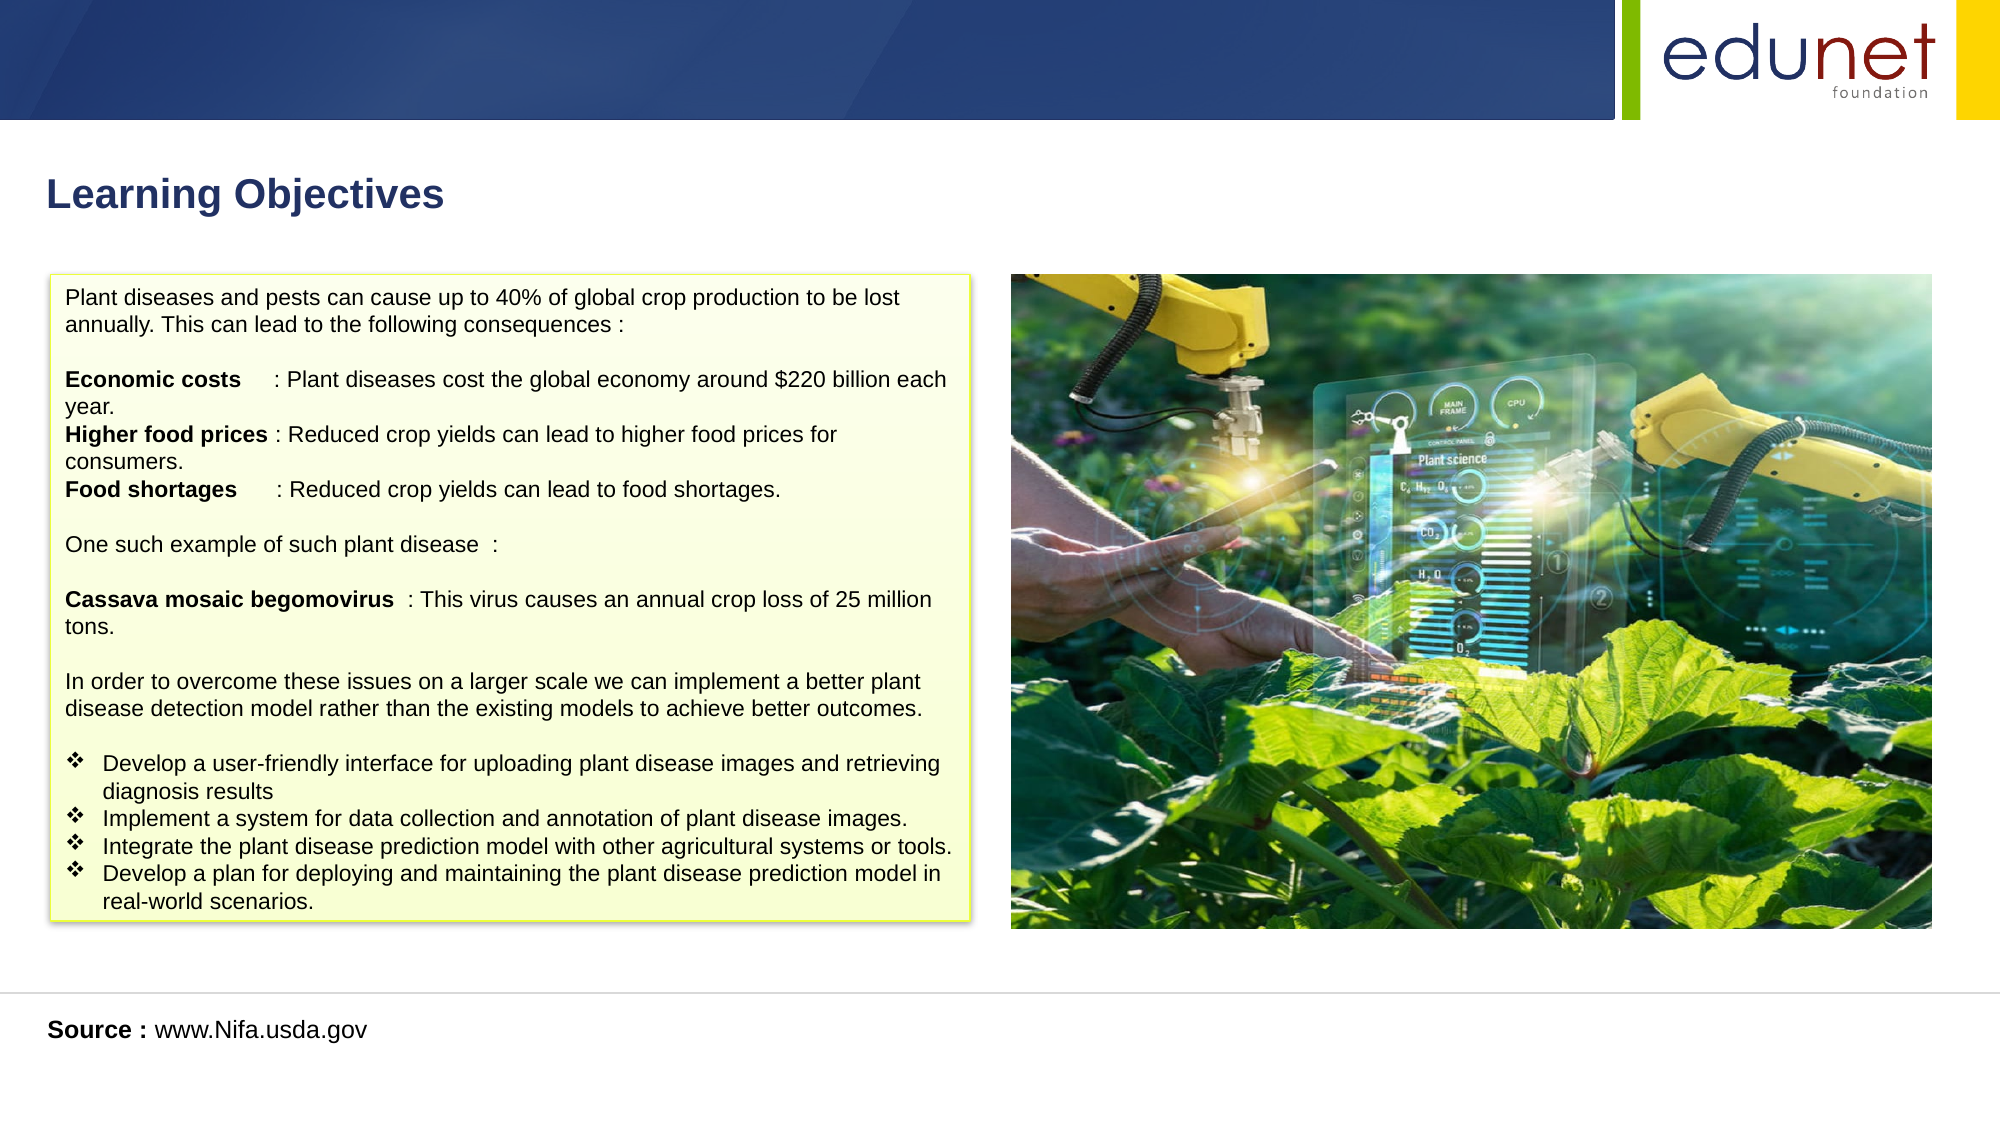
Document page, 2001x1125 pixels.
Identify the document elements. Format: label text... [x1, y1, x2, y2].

text_box Source : www.Nifa.usda.gov [32, 1006, 651, 1052]
picture [1652, 12, 1948, 108]
picture [1011, 274, 1932, 929]
text_box Plant diseases and pests can cause up to 40% of global crop production to be lost annually. This can lead to the following consequences : Economic costs : Plant diseases cost the global economy around $220 billion each year. Higher food prices : Reduced crop yields can lead to higher food prices for consumers. Food shortages : Reduced crop yields can lead to food shortages. One such example of such plant disease : Cassava mosaic begomovirus : This virus causes an annual crop loss of 25 million tons. In order to overcome these issues on a larger scale we can implement a better plant disease detection model rather than the existing models to achieve better outcomes. Develop a user-friendly interface for uploading plant disease images and retrieving diagnosis results Implement a system for data collection and annotation of plant disease images. Integrate the plant disease prediction model with other agricultural systems or tools. Develop a plan for deploying and maintaining the plant disease prediction model in real-world scenarios. [50, 274, 971, 922]
text_box Learning Objectives [31, 159, 467, 225]
